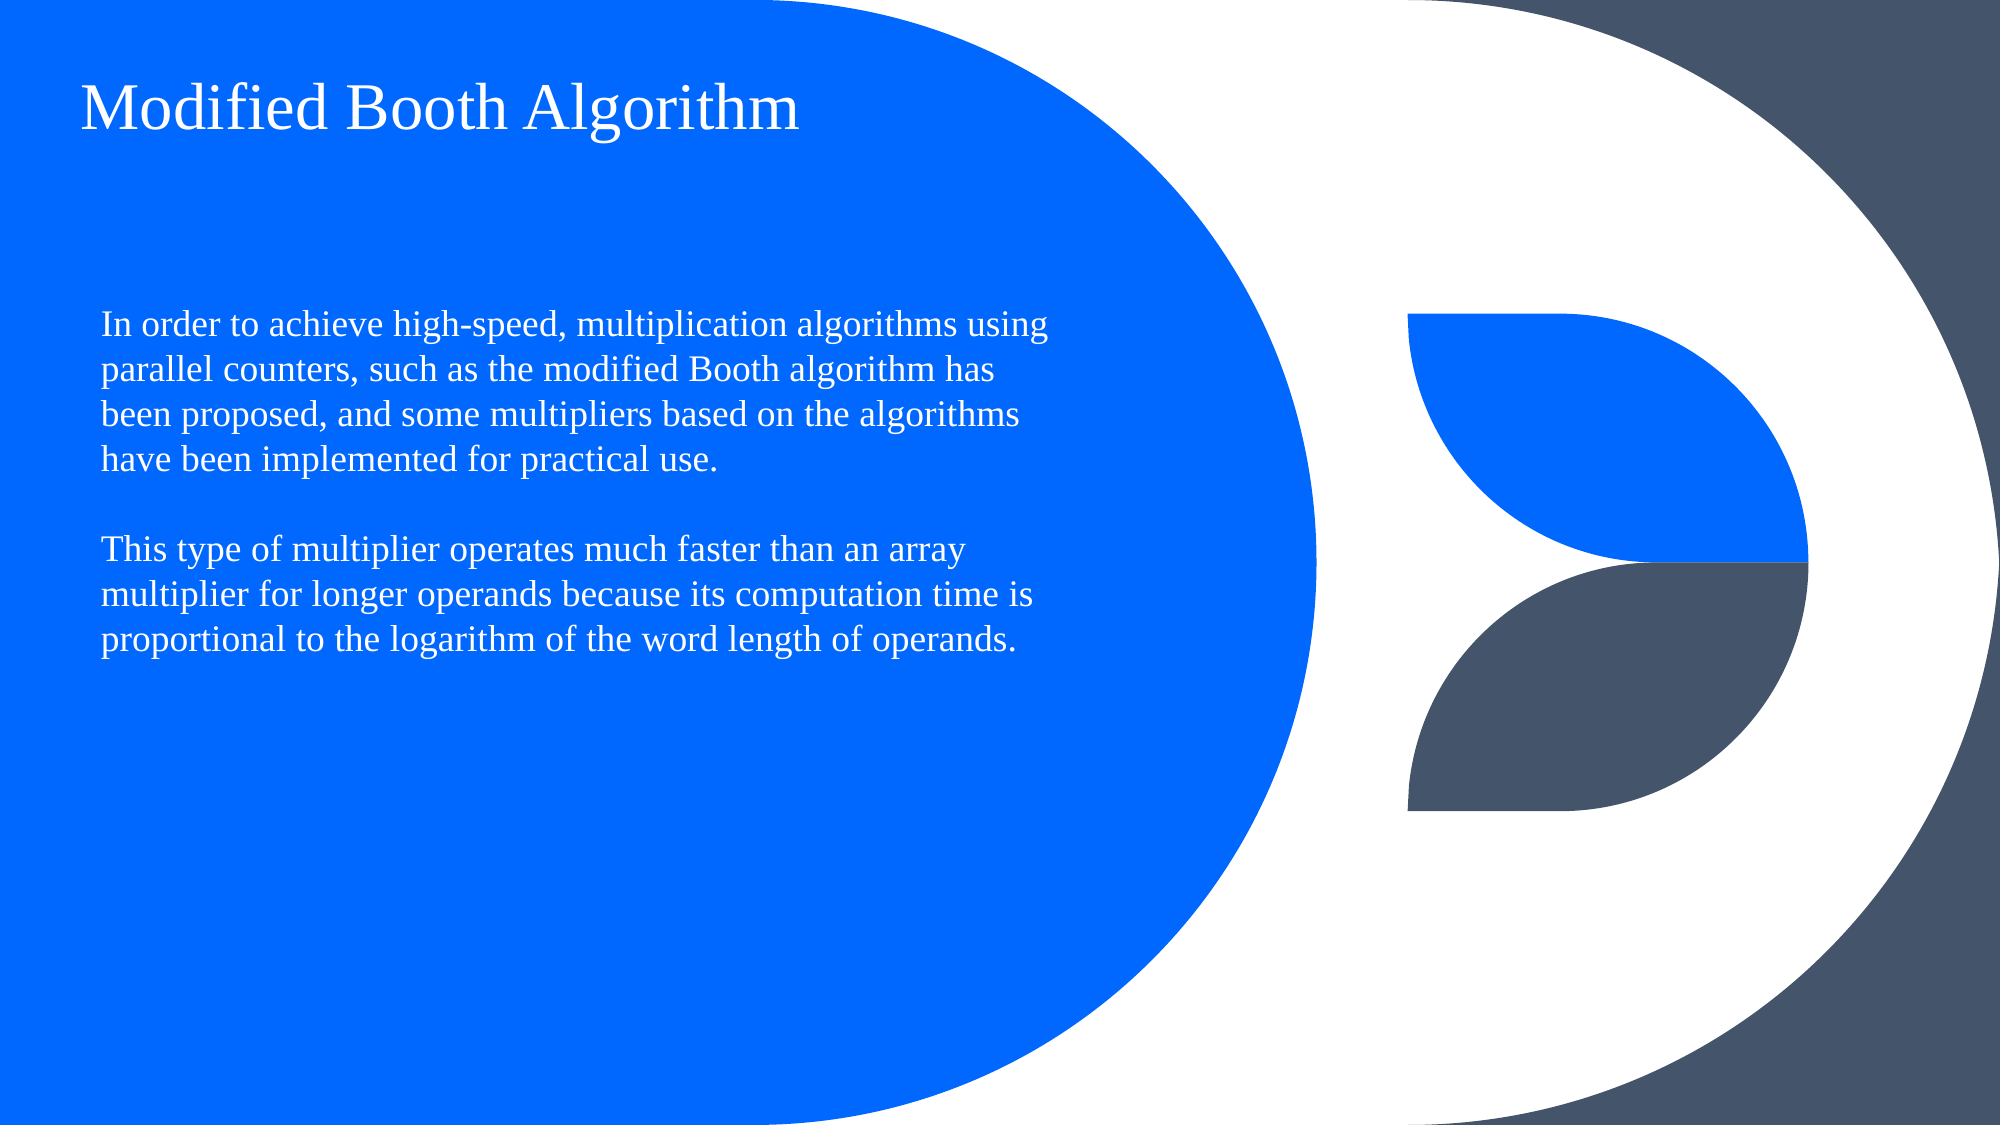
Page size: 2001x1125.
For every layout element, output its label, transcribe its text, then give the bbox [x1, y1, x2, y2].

text_box In order to achieve high-speed, multiplication algorithms using parallel counters, such as the modified Booth algorithm has been proposed, and some multipliers based on the algorithms have been implemented for practical use. This type of multiplier operates much faster than an array multiplier for longer operands because its computation time is proportional to the logarithm of the word length of operands. [86, 291, 1086, 667]
subtitle Modified Booth Algorithm [65, 64, 1091, 296]
